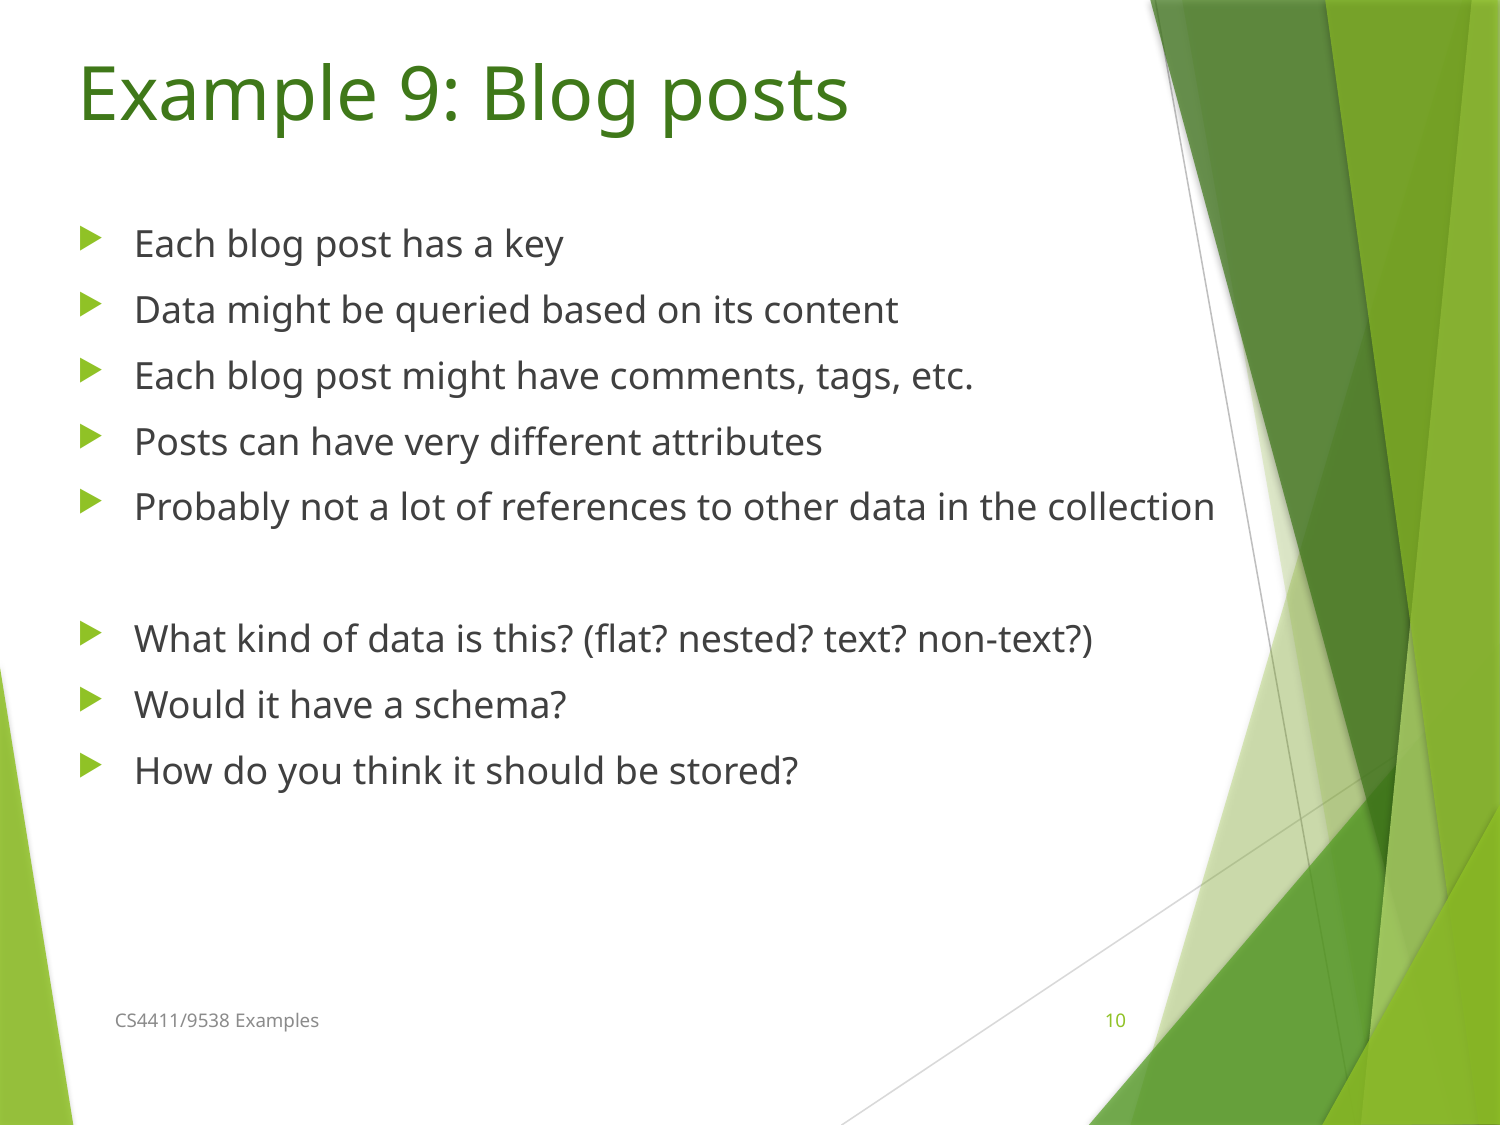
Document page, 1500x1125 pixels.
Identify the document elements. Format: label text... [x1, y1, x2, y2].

footer CS4411/9538 Examples [99, 991, 859, 1051]
list Each blog post has a key Data might be queried based on its content Each blog post might have comments, tags, etc. Posts can have very different attributes Probably not a lot of references to other data in the collection What kind of data is this? (flat? nested? text? non-text?) Would it have a schema? How do you think it should be stored? [62, 212, 1288, 991]
title Example 9: Blog posts [62, 37, 1175, 175]
slide_number 10 [1057, 991, 1142, 1051]
